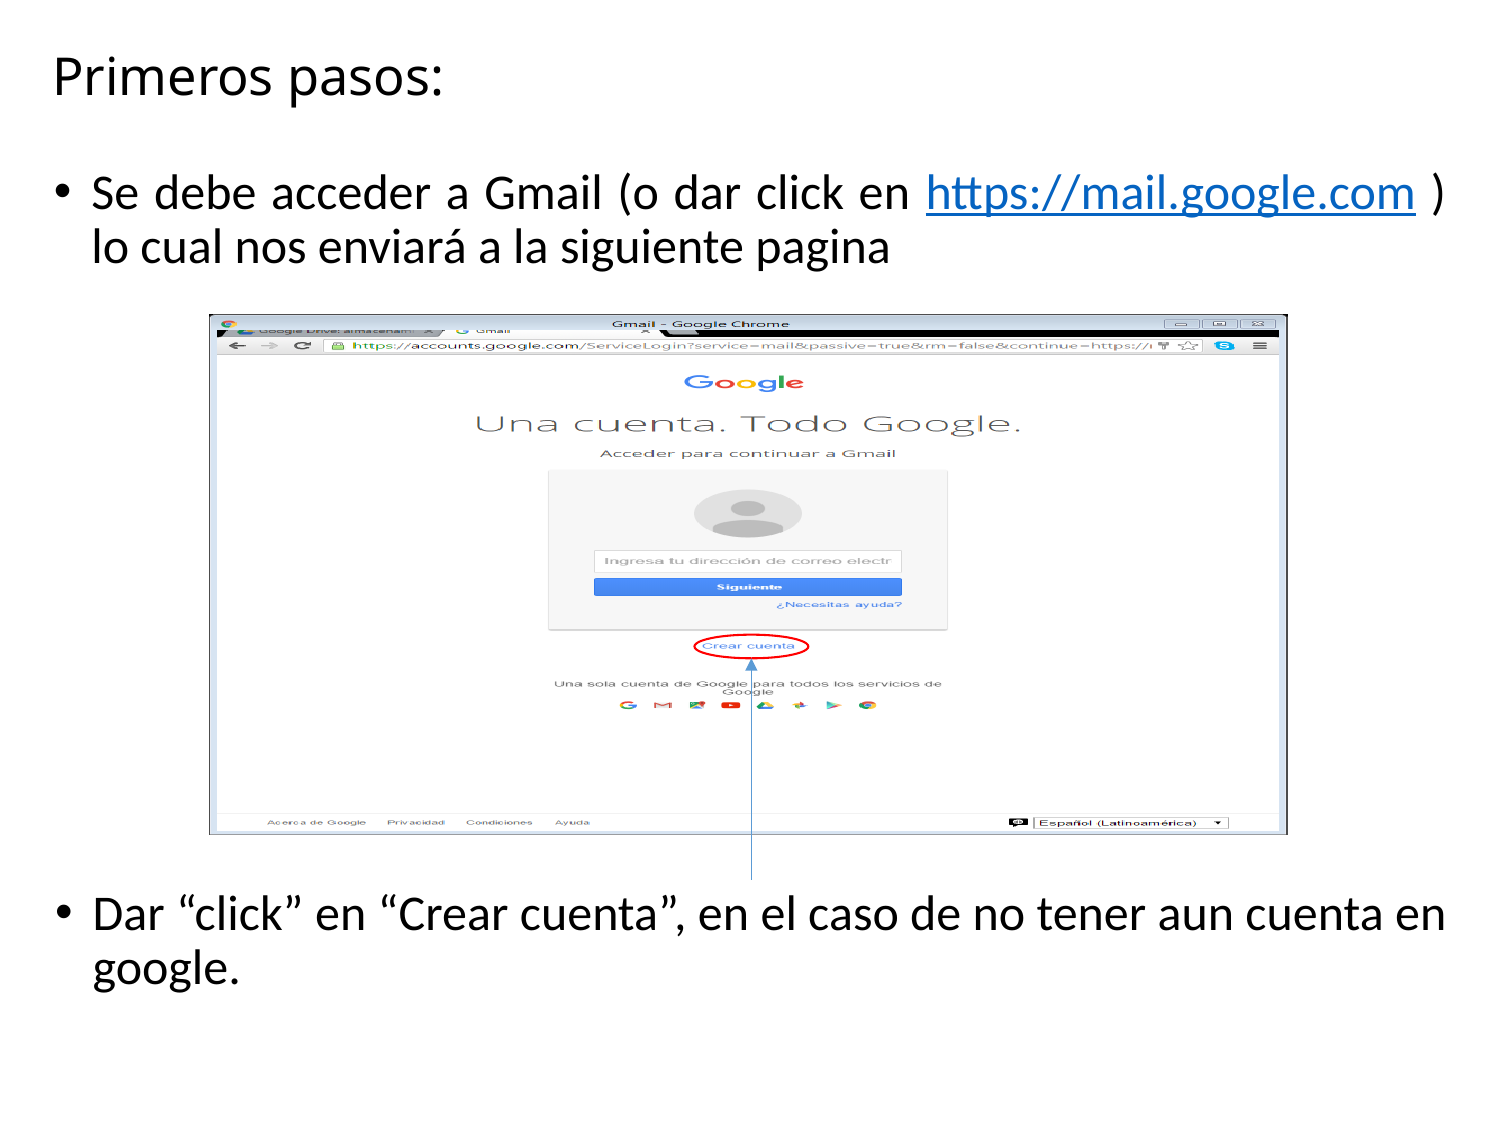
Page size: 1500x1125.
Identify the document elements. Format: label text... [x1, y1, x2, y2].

picture [209, 314, 1288, 835]
list Se debe acceder a Gmail (o dar click en https://mail.google.com ) lo cual nos enviará a la siguiente pagina [38, 158, 1462, 315]
title Primeros pasos: [37, 42, 1397, 115]
text_box Dar “click” en “Crear cuenta”, en el caso de no tener aun cuenta en google. [40, 879, 1463, 1036]
